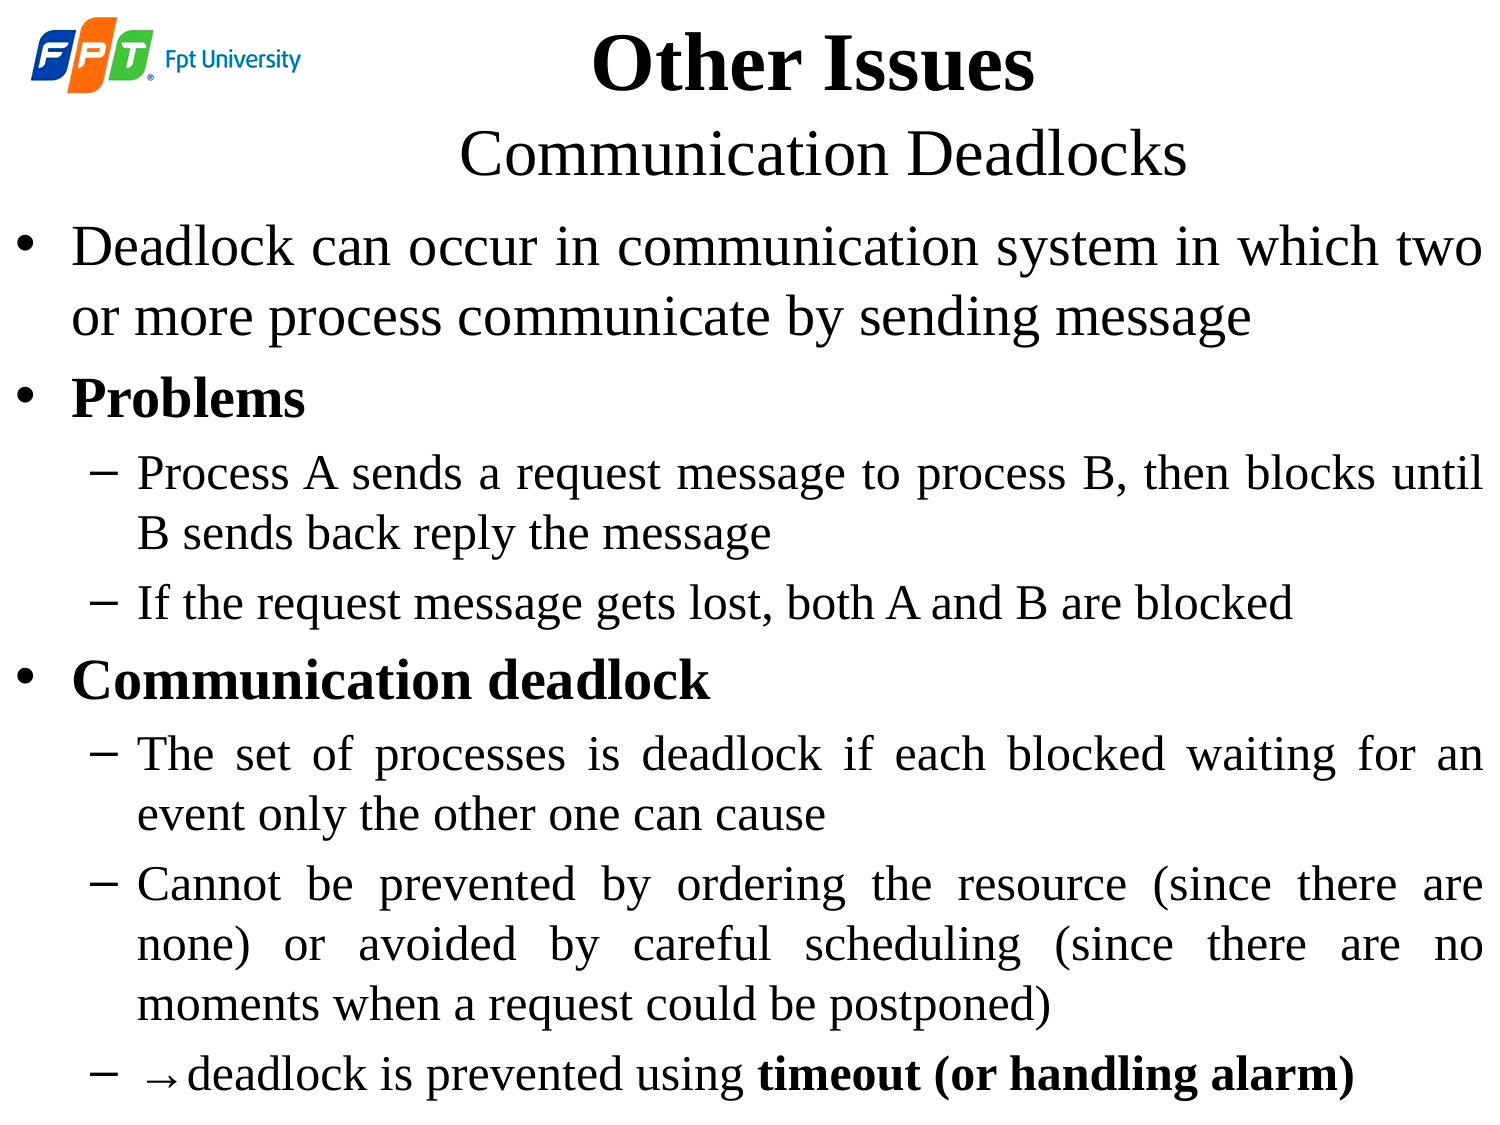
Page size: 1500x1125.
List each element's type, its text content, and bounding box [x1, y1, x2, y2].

picture [0, 0, 150, 122]
title Other Issues Communication Deadlocks [150, 0, 1500, 188]
list Deadlock can occur in communication system in which two or more process communicate by sending message Problems Process A sends a request message to process B, then blocks until B sends back reply the message If the request message gets lost, both A and B are blocked Communication deadlock The set of processes is deadlock if each blocked waiting for an event only the other one can cause Cannot be prevented by ordering the resource (since there are none) or avoided by careful scheduling (since there are no moments when a request could be postponed) →deadlock is prevented using timeout (or handling alarm) [0, 200, 1500, 1125]
